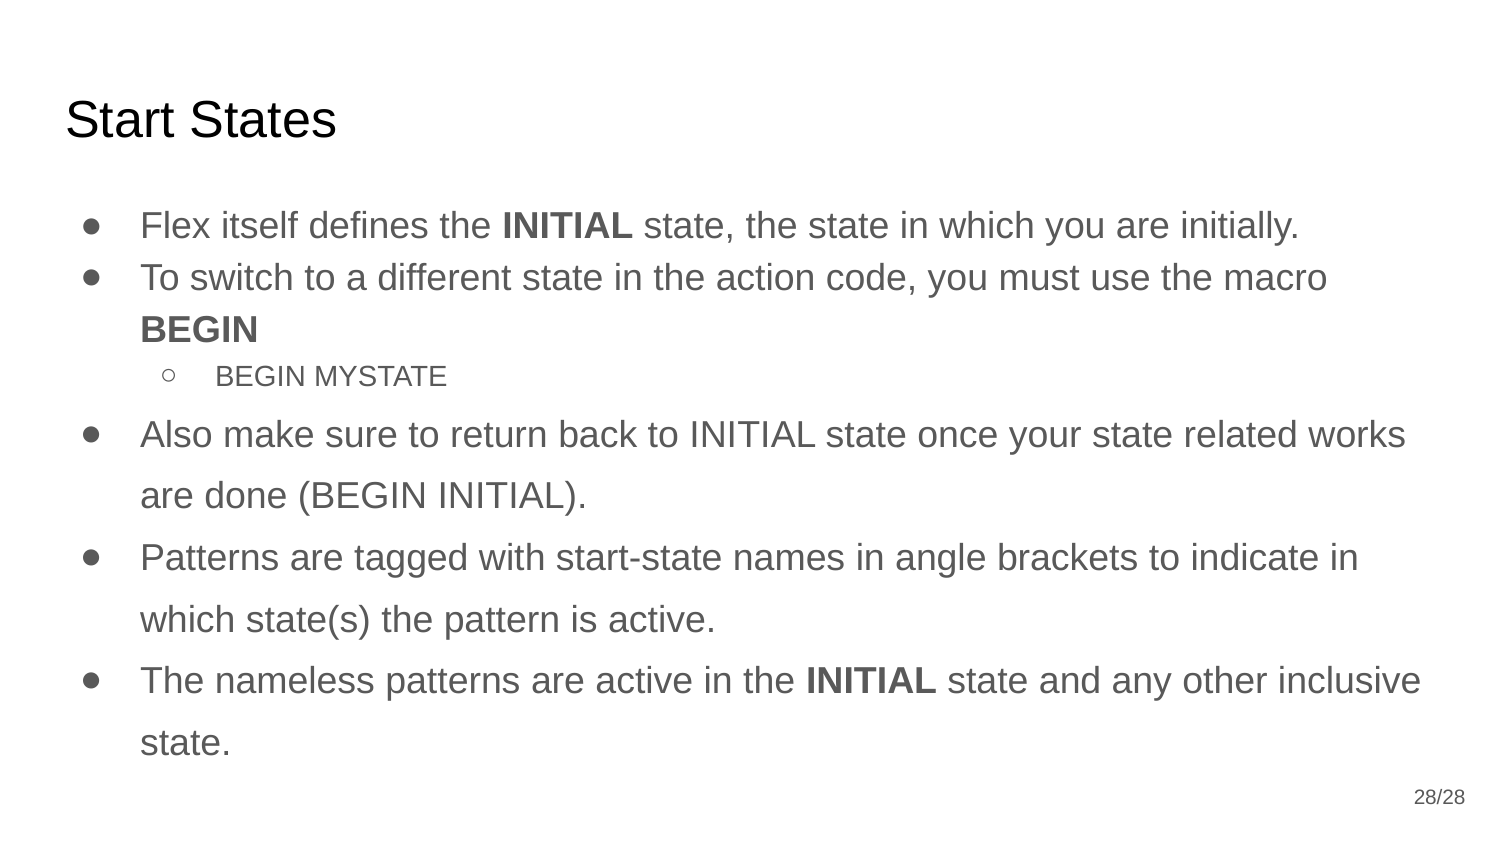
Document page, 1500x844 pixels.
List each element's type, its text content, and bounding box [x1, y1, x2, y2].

title Start States [63, 82, 758, 227]
text_box Flex itself defines the INITIAL state, the state in which you are initially. To switch to a different state in the action code, you must use the macro BEGIN BEGIN MYSTATE Also make sure to return back to INITIAL state once your state related works are done (BEGIN INITIAL). Patterns are tagged with start-state names in angle brackets to indicate in which state(s) the pattern is active. The nameless patterns are active in the INITIAL state and any other inclusive state. [77, 192, 1426, 763]
slide_number ‹#›/28 [1407, 783, 1468, 844]
